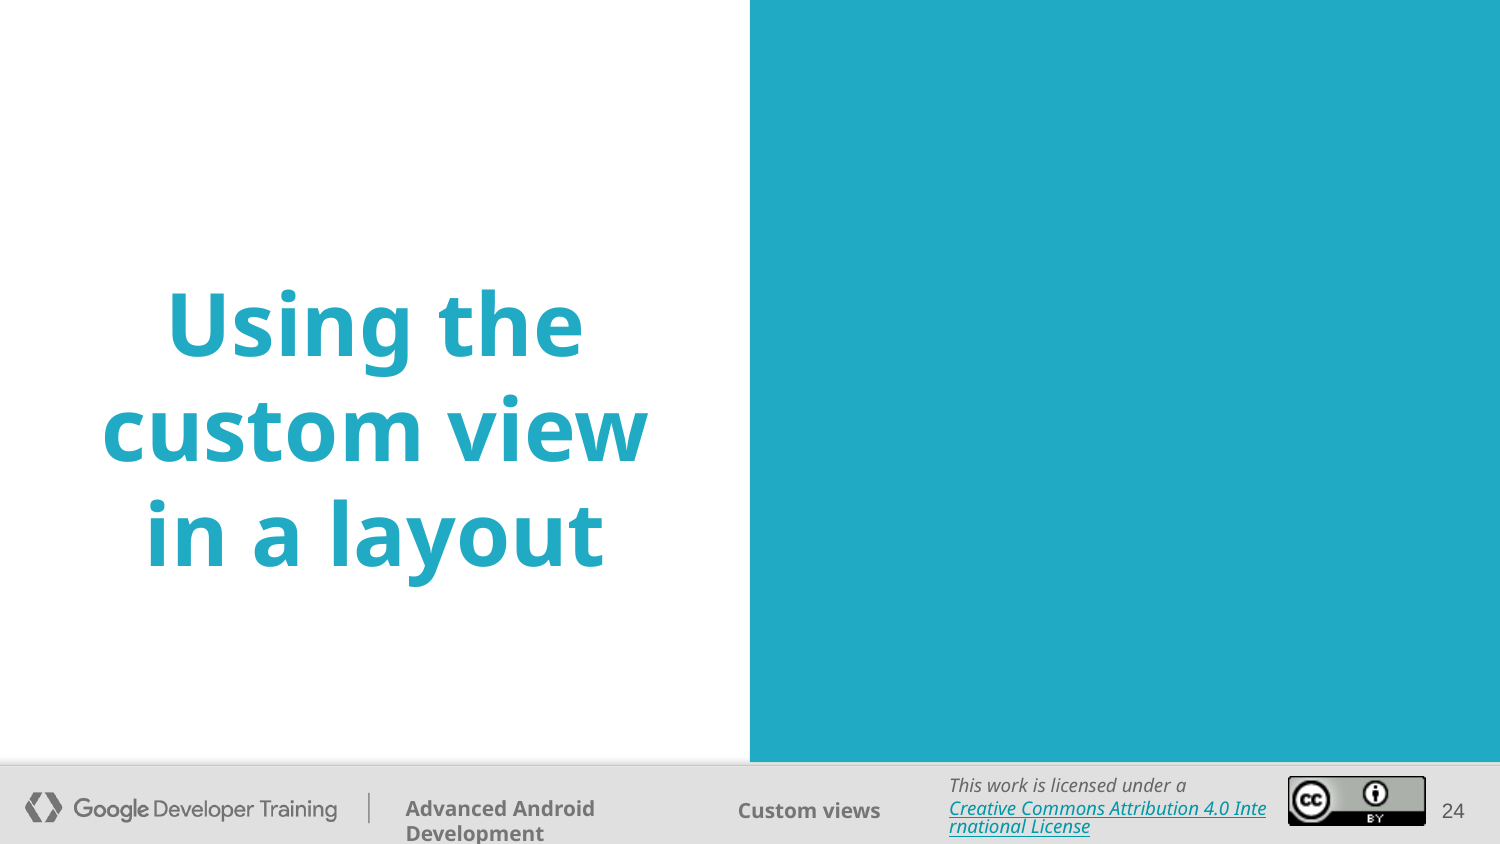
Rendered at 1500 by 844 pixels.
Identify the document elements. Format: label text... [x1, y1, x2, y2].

slide_number ‹#› [1389, 777, 1480, 842]
title Using the custom view in a layout [43, 129, 708, 600]
picture [0, 0, 1500, 844]
